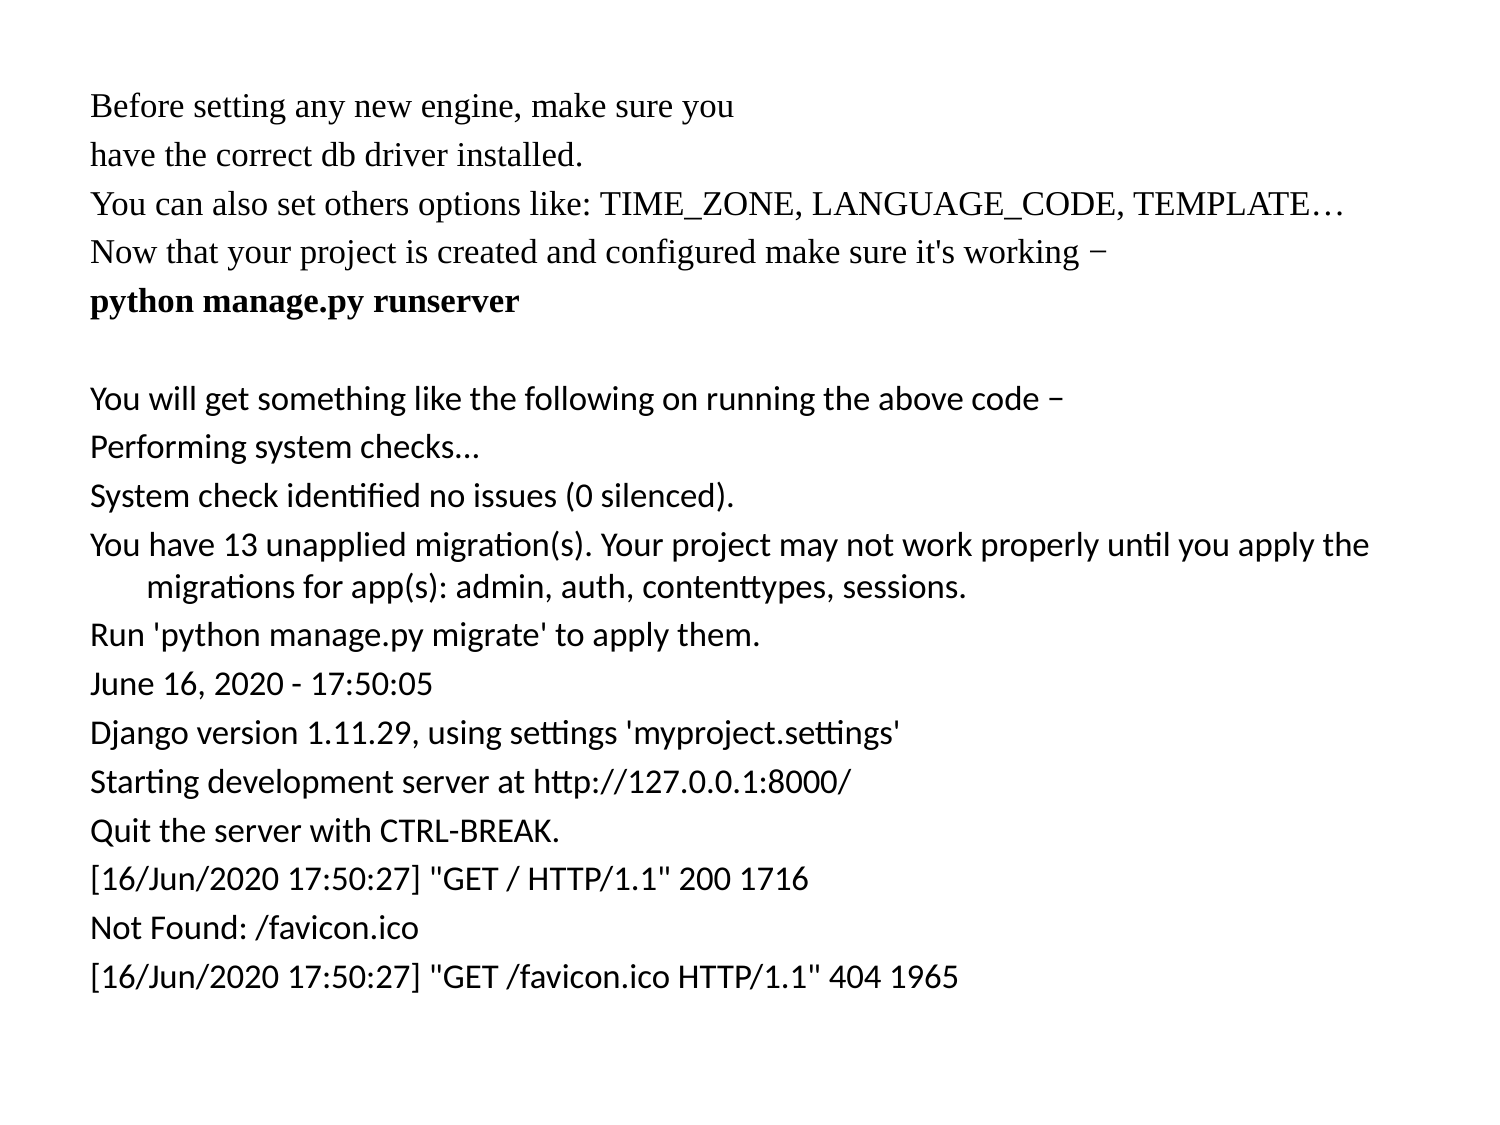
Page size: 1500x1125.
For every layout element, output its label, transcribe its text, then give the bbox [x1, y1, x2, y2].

list Before setting any new engine, make sure you have the correct db driver installed. You can also set others options like: TIME_ZONE, LANGUAGE_CODE, TEMPLATE… Now that your project is created and configured make sure it's working − python manage.py runserver You will get something like the following on running the above code − Performing system checks... System check identified no issues (0 silenced). You have 13 unapplied migration(s). Your project may not work properly until you apply the migrations for app(s): admin, auth, contenttypes, sessions. Run 'python manage.py migrate' to apply them. June 16, 2020 - 17:50:05 Django version 1.11.29, using settings 'myproject.settings' Starting development server at http://127.0.0.1:8000/ Quit the server with CTRL-BREAK. [16/Jun/2020 17:50:27] "GET / HTTP/1.1" 200 1716 Not Found: /favicon.ico [16/Jun/2020 17:50:27] "GET /favicon.ico HTTP/1.1" 404 1965 [75, 75, 1425, 1005]
